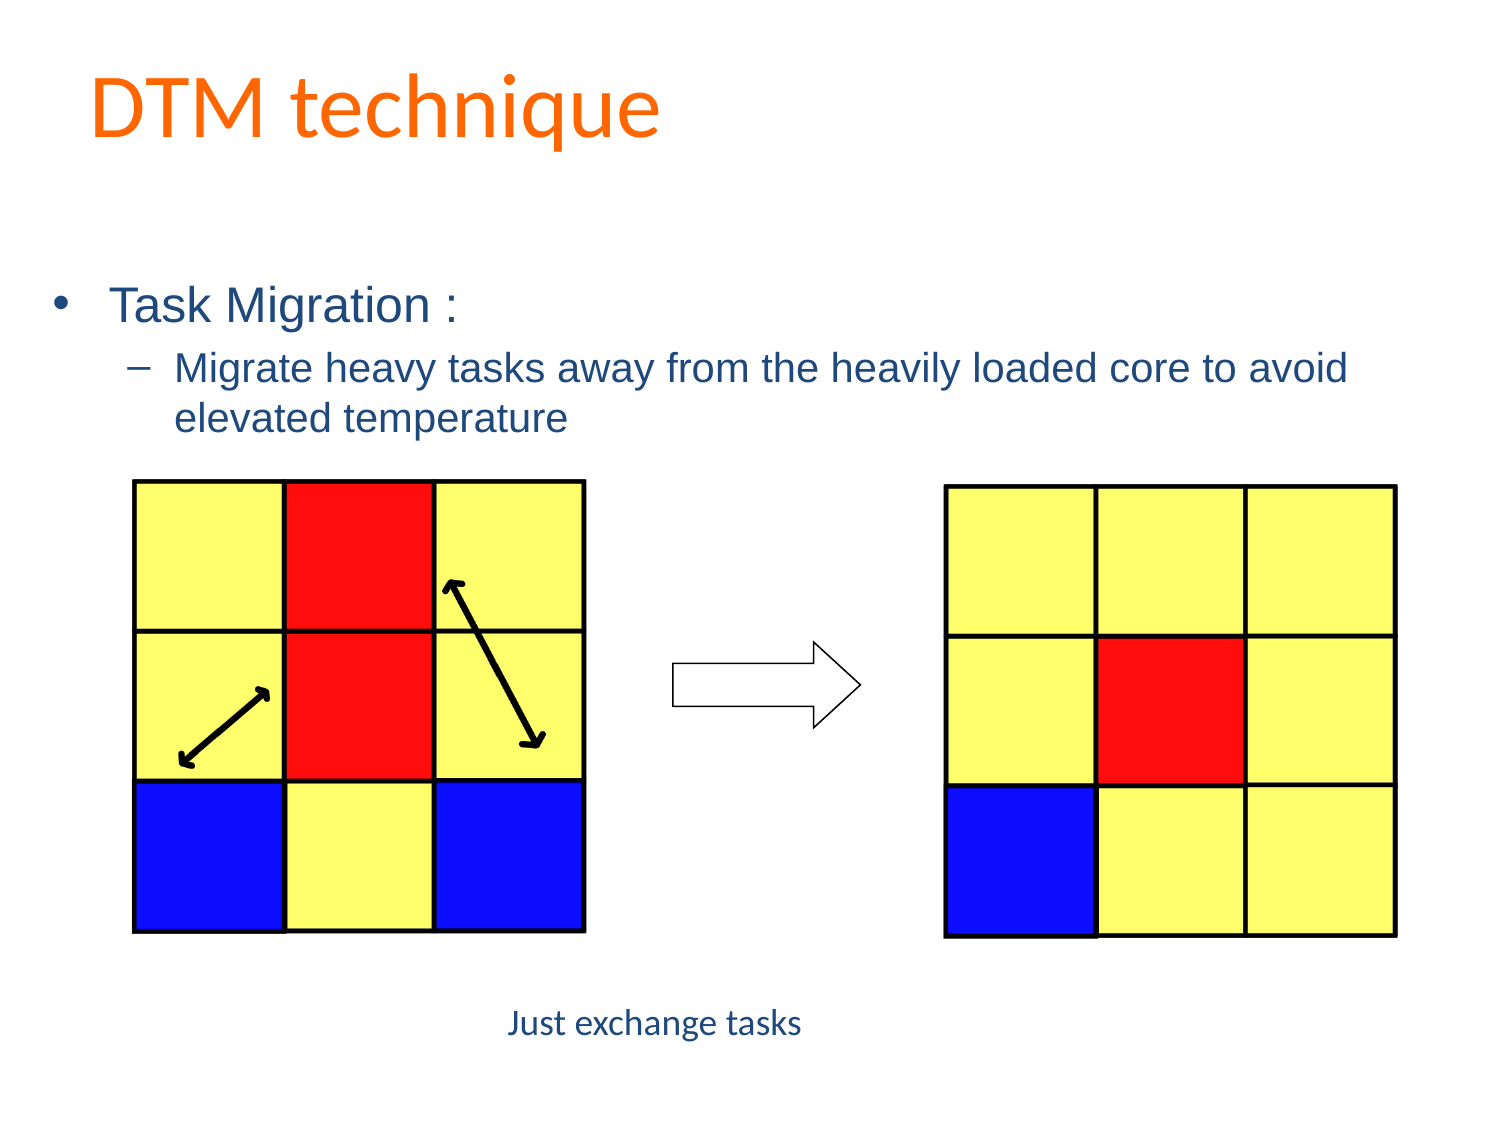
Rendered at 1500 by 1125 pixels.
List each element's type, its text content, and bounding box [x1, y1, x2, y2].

picture [938, 477, 1402, 945]
text_box DTM technique [74, 7, 1425, 194]
text_box Task Migration : Migrate heavy tasks away from the heavily loaded core to avoid elevated temperature [37, 194, 1463, 820]
text_box Just exchange tasks [492, 990, 1048, 1051]
picture [125, 473, 589, 939]
text_box [672, 641, 861, 728]
